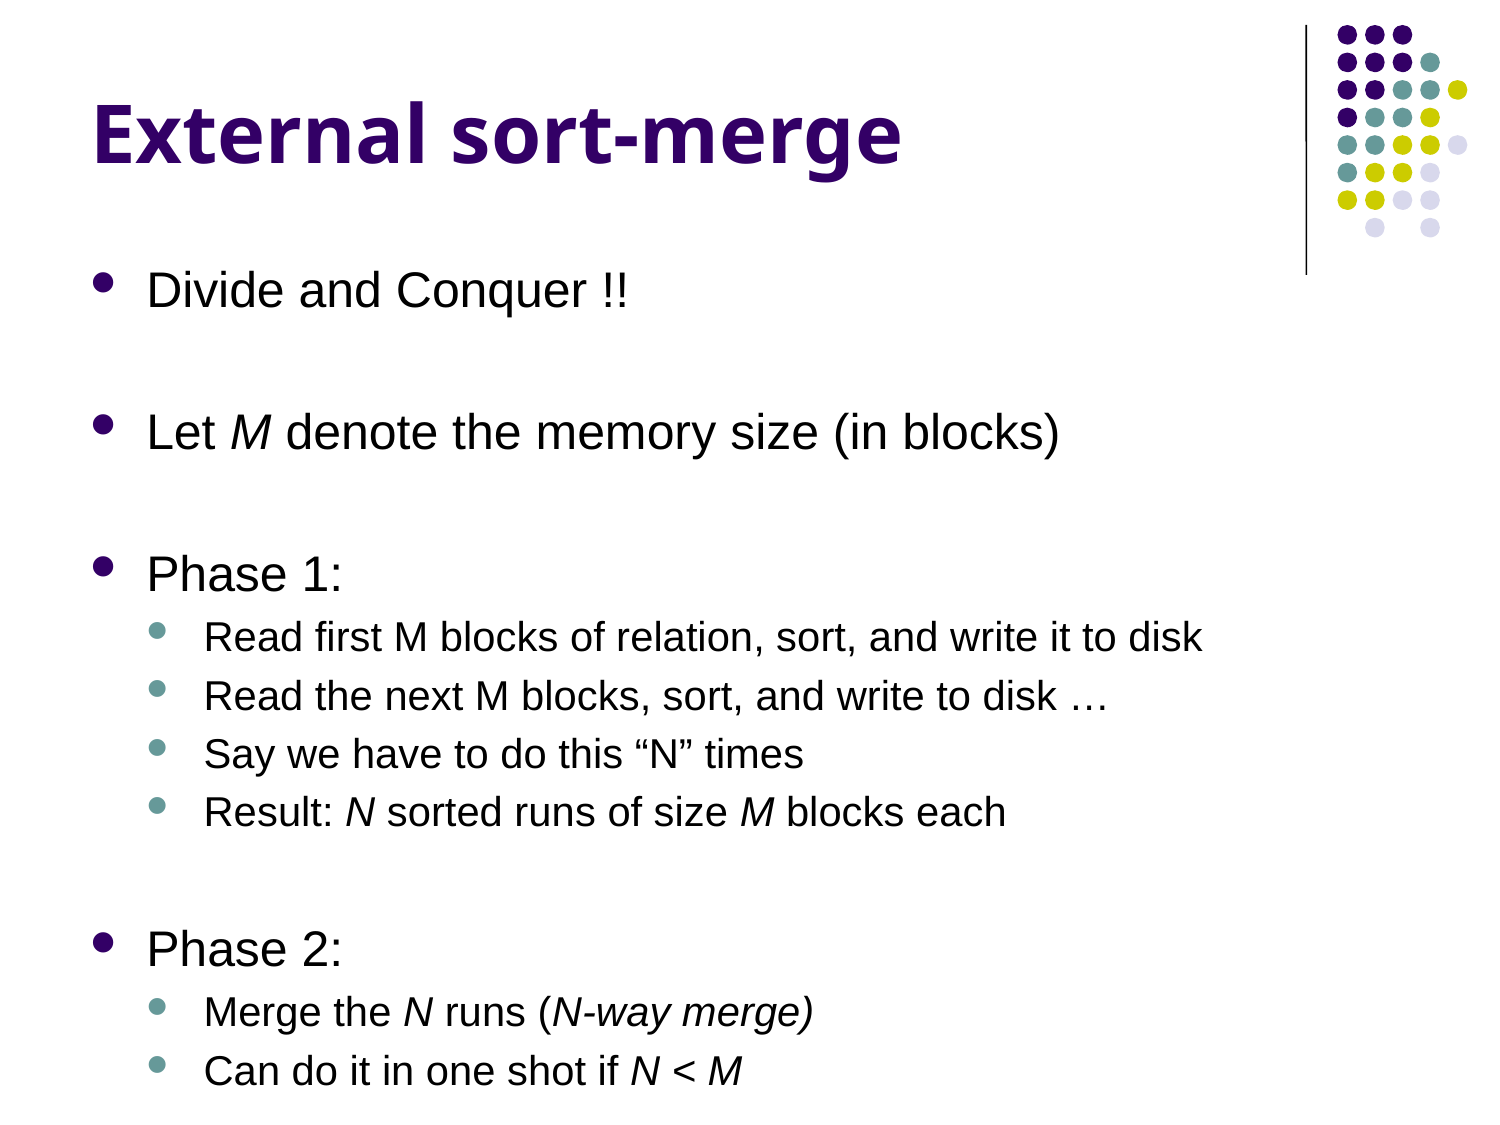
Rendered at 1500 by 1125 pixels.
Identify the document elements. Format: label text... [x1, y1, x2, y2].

list Divide and Conquer !! Let M denote the memory size (in blocks) Phase 1: Read first M blocks of relation, sort, and write it to disk Read the next M blocks, sort, and write to disk … Say we have to do this “N” times Result: N sorted runs of size M blocks each Phase 2: Merge the N runs (N-way merge) Can do it in one shot if N < M [74, 249, 1426, 1076]
title External sort-merge [74, 19, 1313, 188]
